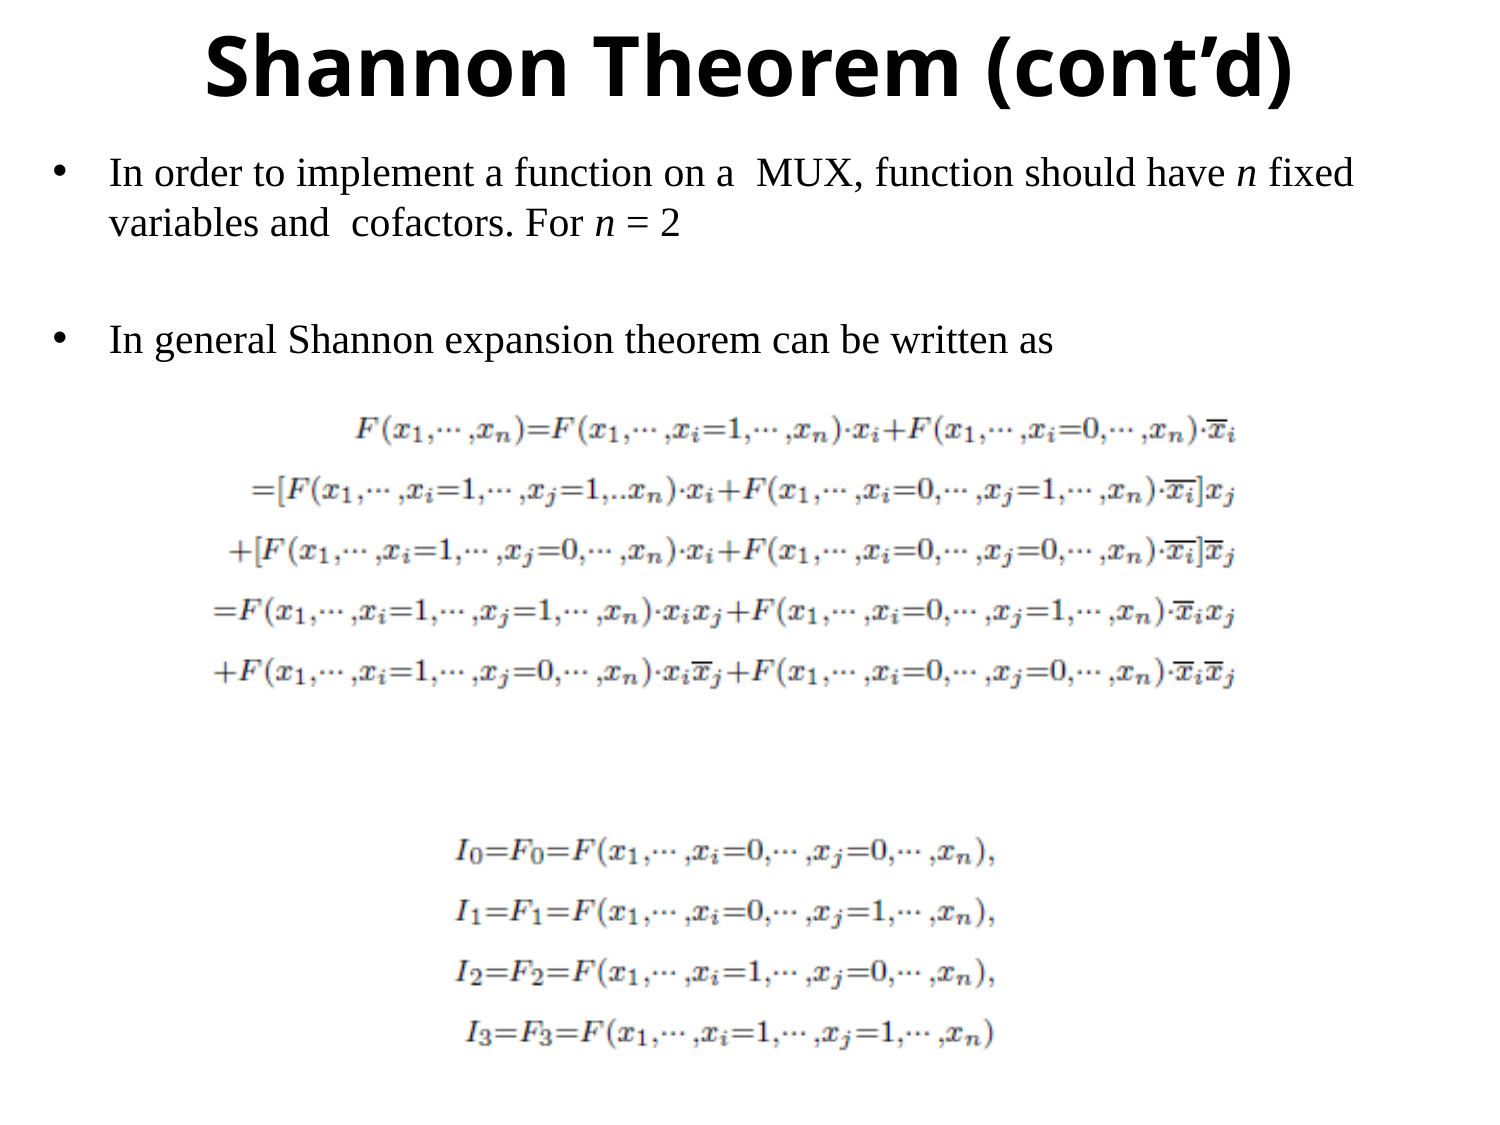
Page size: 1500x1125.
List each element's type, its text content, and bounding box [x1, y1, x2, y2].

picture [149, 374, 1280, 1063]
title Shannon Theorem (cont’d) [75, 1, 1425, 125]
